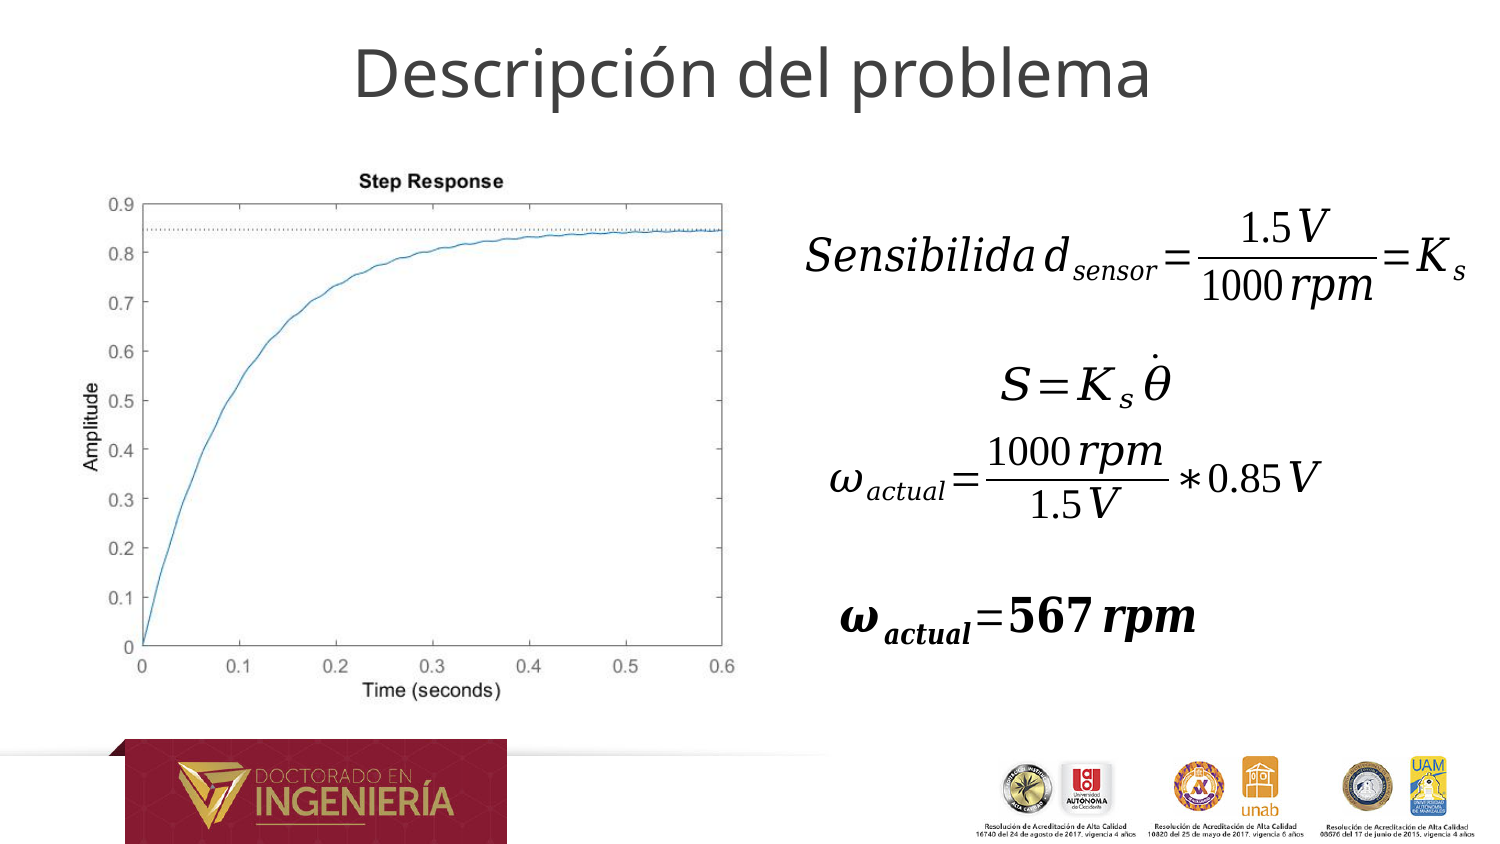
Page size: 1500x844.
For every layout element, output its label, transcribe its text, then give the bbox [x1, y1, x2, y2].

picture [0, 0, 1500, 844]
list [26, 133, 795, 710]
title Descripción del problema [34, 15, 1473, 138]
